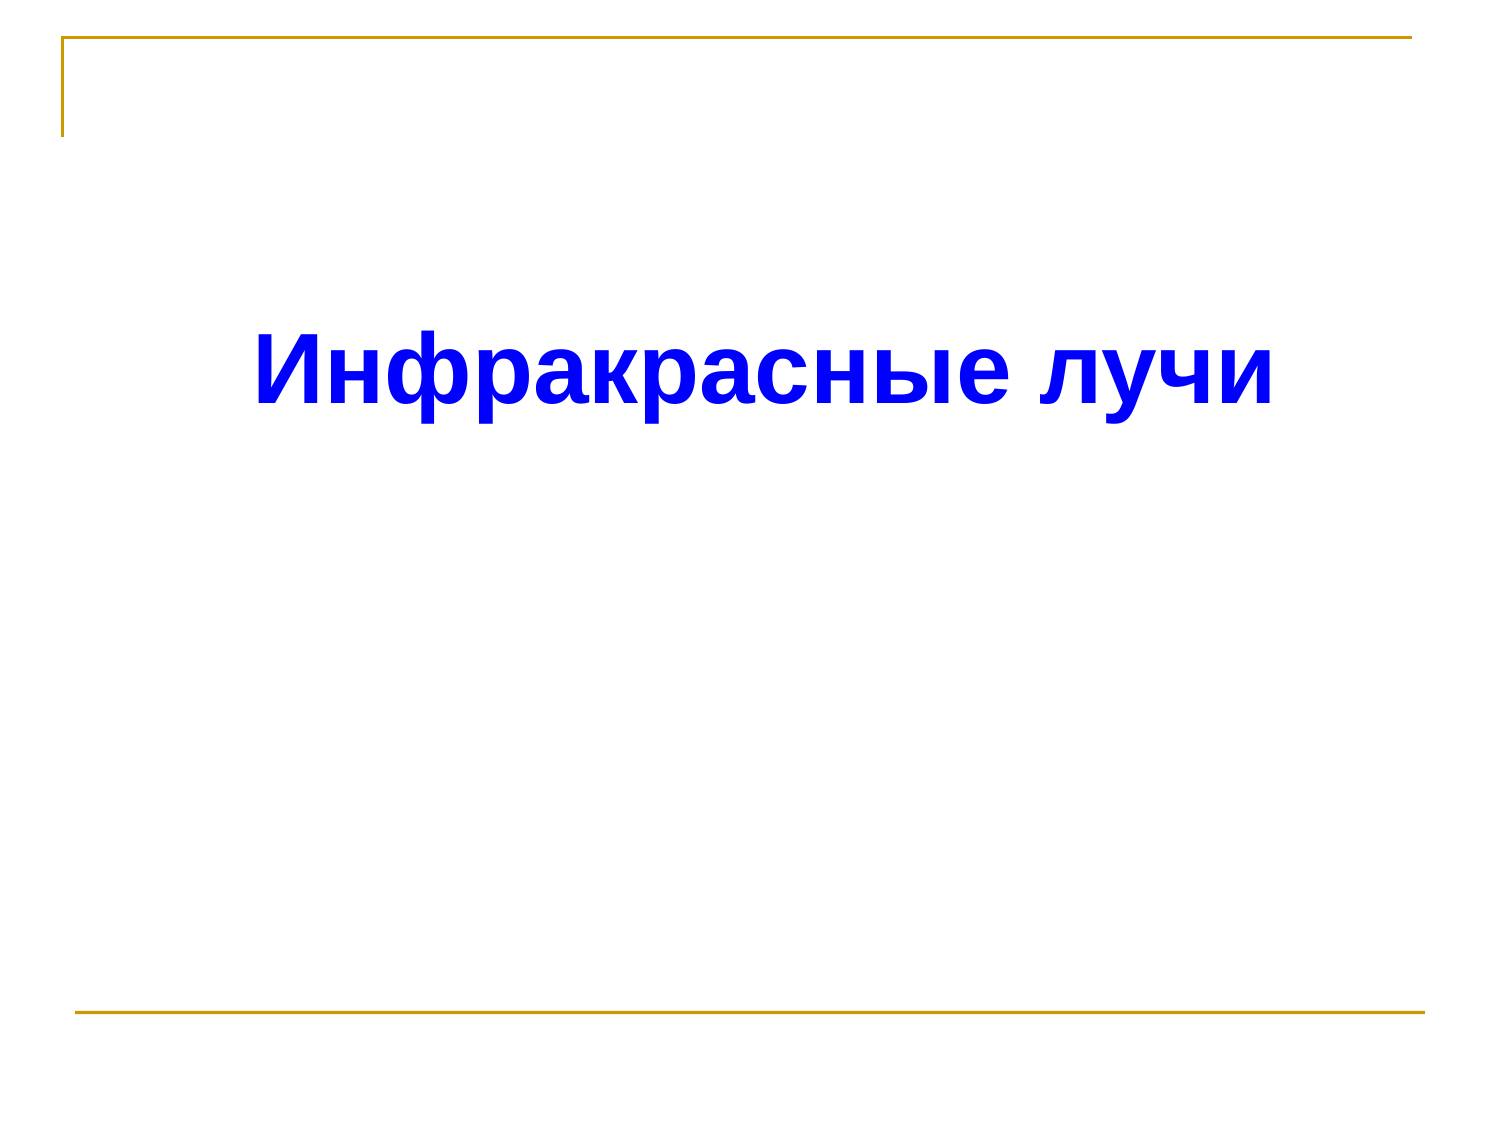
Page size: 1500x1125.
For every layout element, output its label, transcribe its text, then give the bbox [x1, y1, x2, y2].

text_box Инфракрасные лучи [53, 296, 1477, 431]
